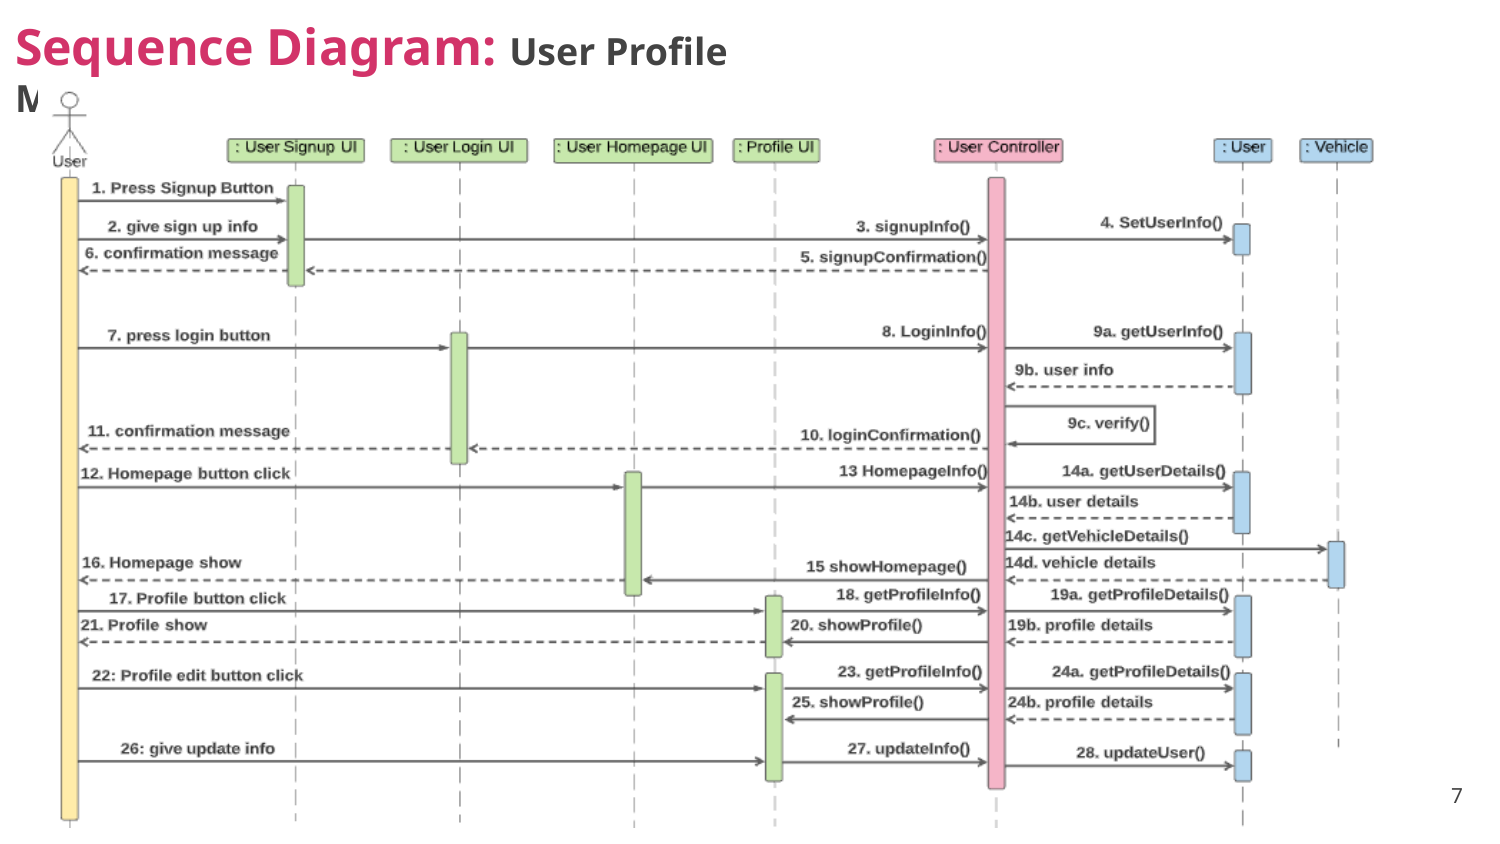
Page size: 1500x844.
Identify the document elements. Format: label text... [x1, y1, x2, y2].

slide_number 7 [1393, 762, 1478, 828]
picture [37, 84, 1389, 828]
title Sequence Diagram: User Profile Management [0, 0, 948, 100]
